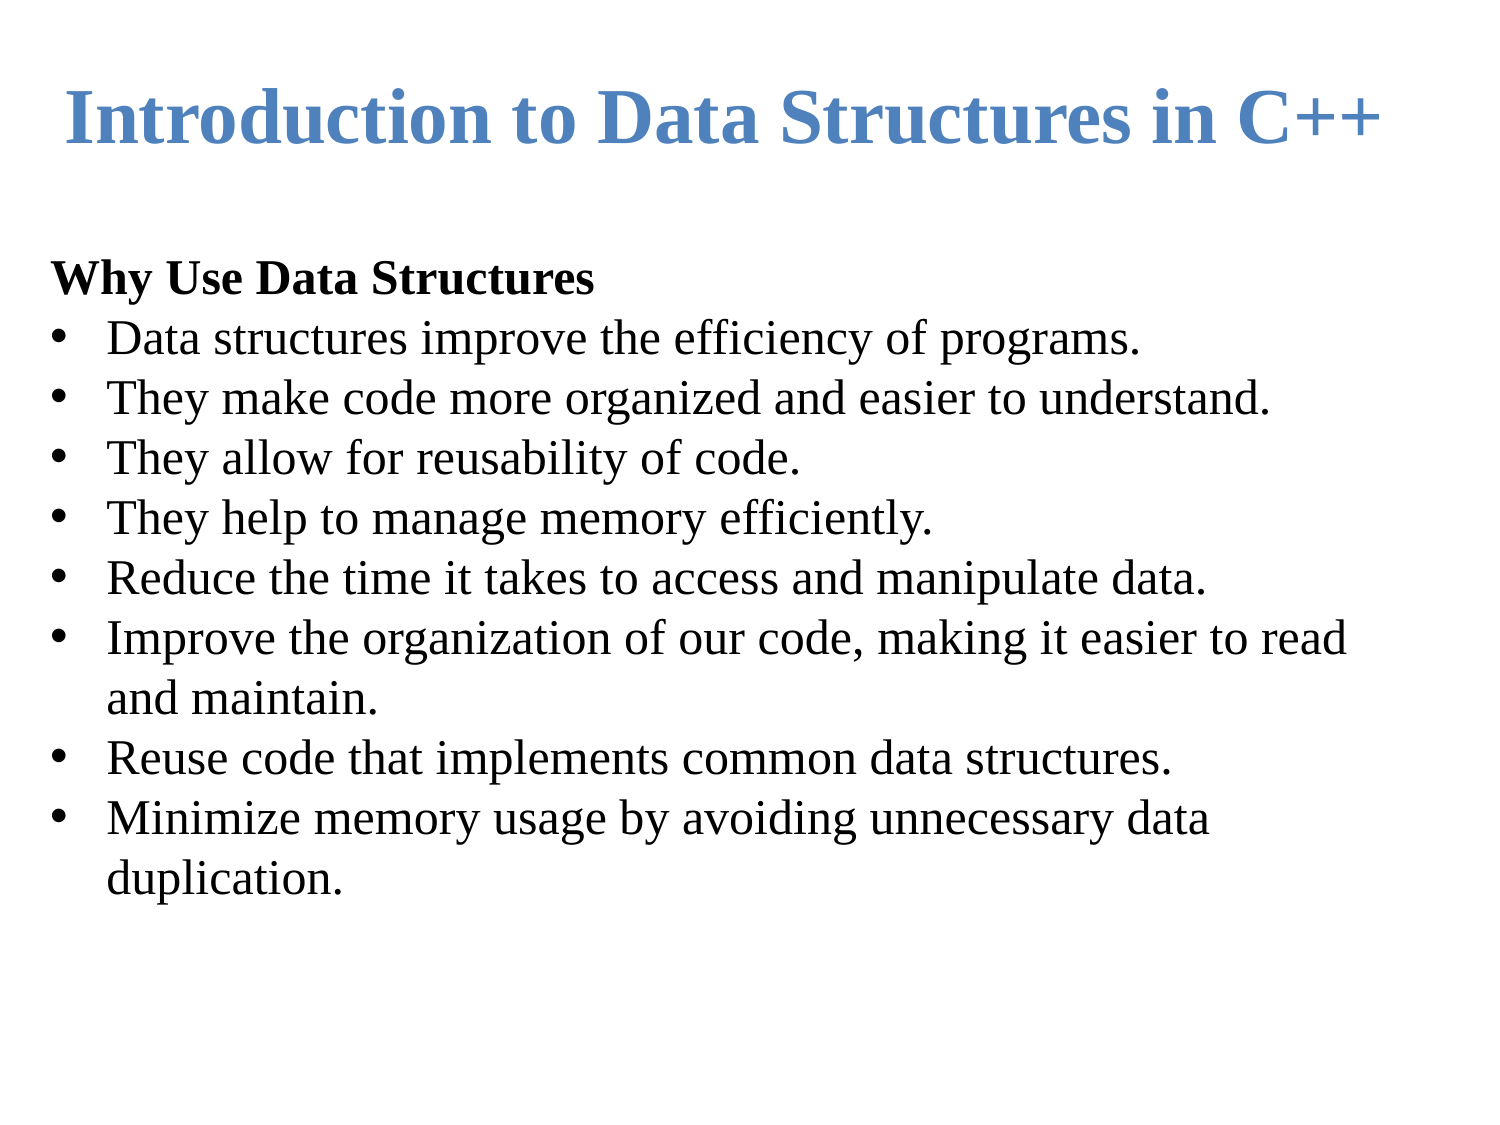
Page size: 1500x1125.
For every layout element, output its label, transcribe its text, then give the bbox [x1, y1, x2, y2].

text_box Introduction to Data Structures in C++ [62, 62, 1409, 160]
text_box Why Use Data Structures Data structures improve the efficiency of programs. They make code more organized and easier to understand. They allow for reusability of code. They help to manage memory efficiently. Reduce the time it takes to access and manipulate data. Improve the organization of our code, making it easier to read and maintain. Reuse code that implements common data structures. Minimize memory usage by avoiding unnecessary data duplication. [35, 237, 1436, 913]
